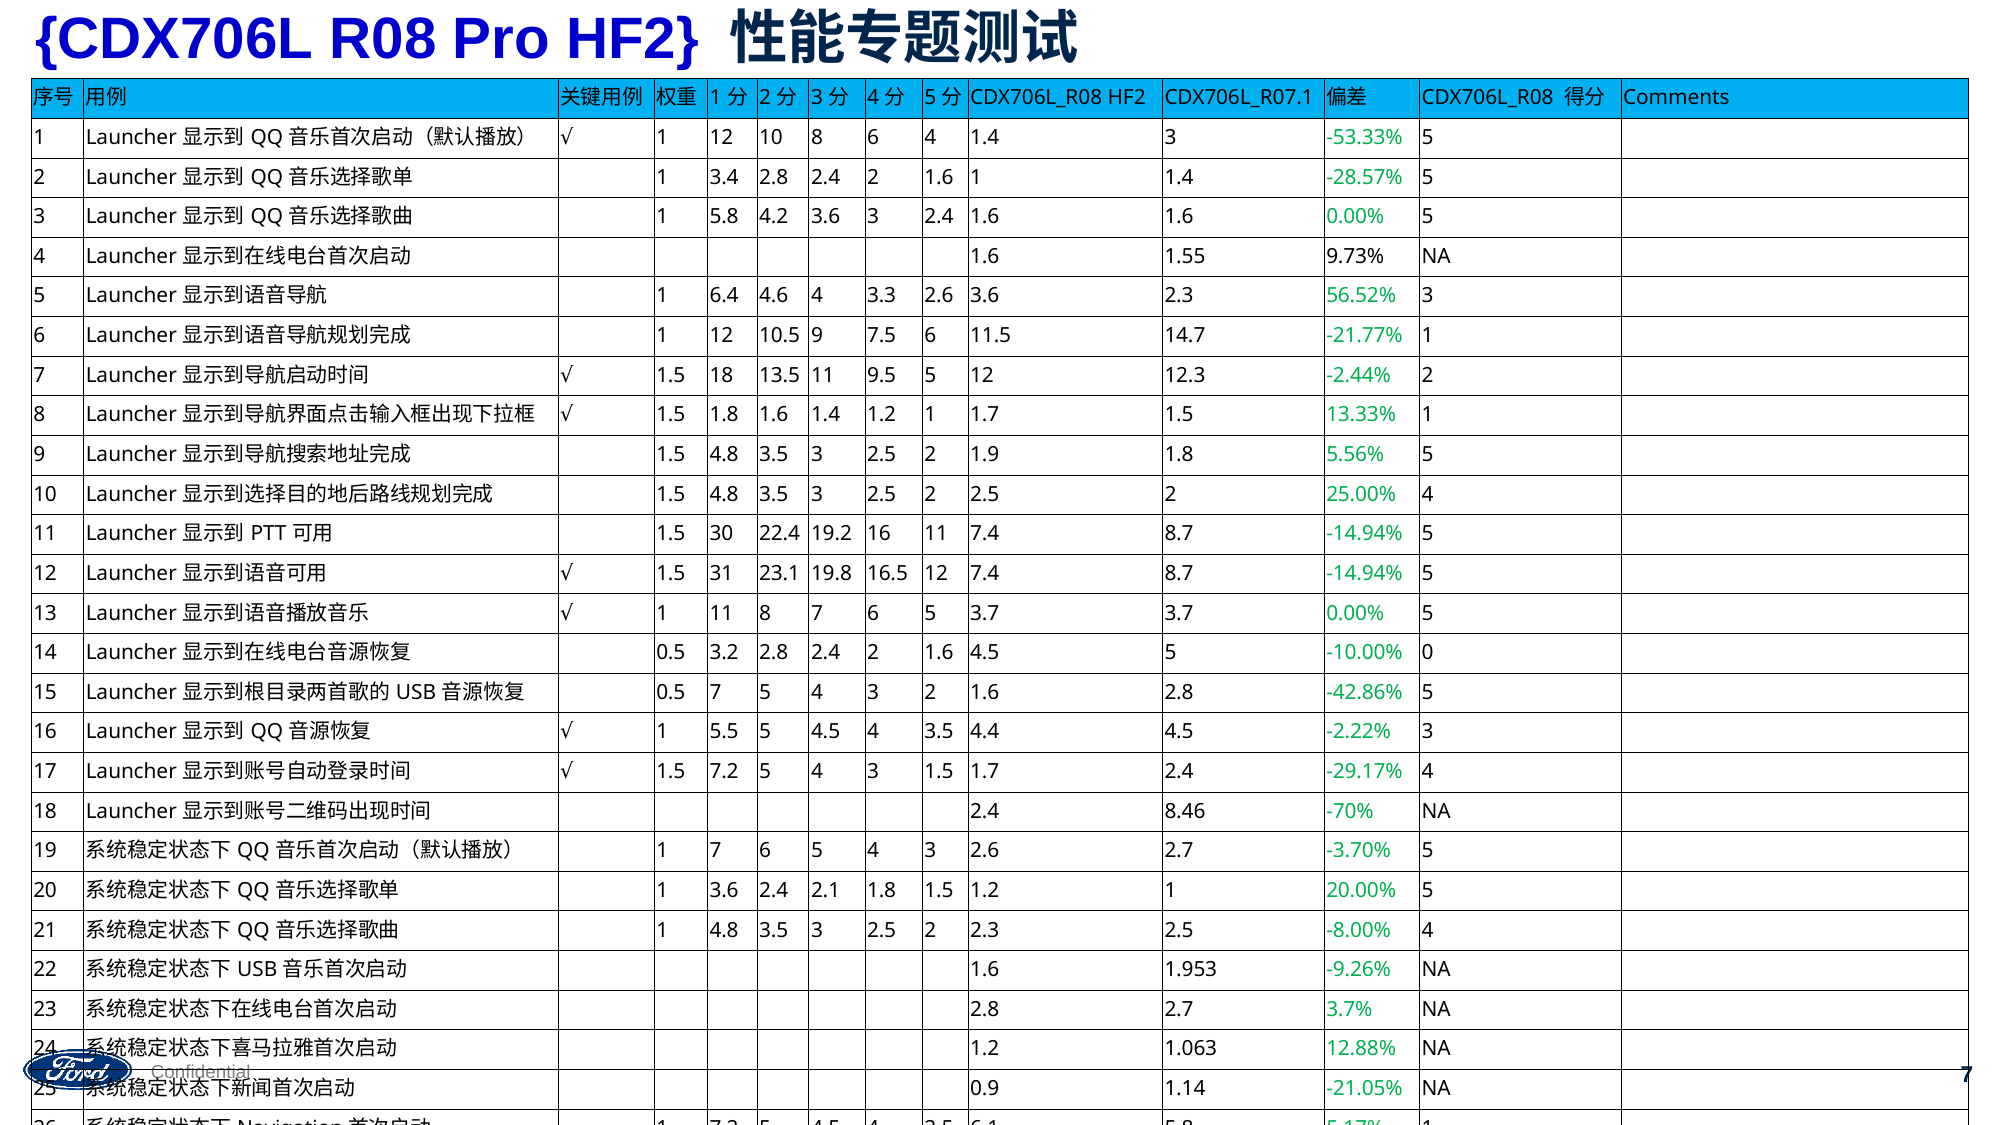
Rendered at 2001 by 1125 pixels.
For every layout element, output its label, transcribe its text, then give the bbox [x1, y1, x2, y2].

table_cell 3.5 [923, 713, 968, 752]
table_cell -21.77% [1325, 317, 1419, 356]
table_cell -14.94% [1325, 555, 1419, 593]
table_cell 20.00% [1325, 872, 1419, 910]
table_cell √ [559, 119, 654, 158]
table_cell 3.7 [969, 594, 1162, 633]
table_cell 1.6 [969, 674, 1162, 712]
table_cell 22 [32, 951, 83, 990]
table_cell Launcher显示到语音播放音乐 [84, 594, 558, 633]
title {CDX706L R08 Pro HF2} 性能专题测试 [19, 0, 1798, 96]
table_cell 1.2 [866, 396, 922, 435]
table_cell 5 [1420, 119, 1621, 158]
table_cell 3 [866, 753, 922, 792]
table_cell 4.5 [969, 634, 1162, 673]
table_cell 1.5 [1163, 396, 1324, 435]
table_cell Launcher显示到导航搜索地址完成 [84, 436, 558, 475]
table_cell 1 [1163, 872, 1324, 910]
table_cell 1.5 [923, 872, 968, 910]
table_cell 4 [1420, 911, 1621, 950]
table_cell 4 [866, 832, 922, 871]
table_cell 5.56% [1325, 436, 1419, 475]
table_cell -21.05% [1325, 1070, 1419, 1109]
table_cell 5 [758, 713, 808, 752]
table_cell 1 [655, 832, 707, 871]
table_cell 5 [1420, 832, 1621, 871]
table_cell 23 [32, 991, 83, 1029]
table_cell 2.4 [809, 634, 865, 673]
table_cell 3.6 [708, 872, 757, 910]
table_cell [1622, 436, 1968, 475]
table_cell NA [1420, 1030, 1621, 1069]
table_cell [1622, 911, 1968, 950]
table_cell 13.5 [758, 357, 808, 395]
table_cell [1622, 396, 1968, 435]
table_cell 1.5 [655, 753, 707, 792]
table_header Comments [1622, 79, 1968, 118]
table_cell 1.5 [655, 476, 707, 514]
table_cell [559, 872, 654, 910]
table_header CDX706L_R07.1 [1163, 79, 1324, 118]
table_cell 1.4 [969, 119, 1162, 158]
table_cell NA [1420, 951, 1621, 990]
table_cell 4 [866, 1110, 922, 1125]
table_cell 0.9 [969, 1070, 1162, 1109]
table_cell 1 [655, 198, 707, 237]
table_cell Launcher显示到在线电台音源恢复 [84, 634, 558, 673]
table_cell 2.6 [969, 832, 1162, 871]
table_cell [1622, 317, 1968, 356]
table_cell 2.6 [923, 277, 968, 316]
table_cell 1 [655, 713, 707, 752]
table_cell 6 [923, 317, 968, 356]
table_cell [923, 793, 968, 831]
table_cell 2.8 [758, 634, 808, 673]
table_cell 5.8 [708, 198, 757, 237]
table_cell 3.7% [1325, 991, 1419, 1029]
table_cell 8.46 [1163, 793, 1324, 831]
table_cell [1622, 1070, 1968, 1109]
table_cell [708, 991, 757, 1029]
table_cell [1622, 951, 1968, 990]
table_cell 25.00% [1325, 476, 1419, 514]
table_cell Launcher显示到根目录两首歌的USB音源恢复 [84, 674, 558, 712]
table_cell 16.5 [866, 555, 922, 593]
table_cell [758, 991, 808, 1029]
table_cell 3 [32, 198, 83, 237]
table_cell [866, 991, 922, 1029]
table_cell √ [559, 753, 654, 792]
table_cell 16 [866, 515, 922, 554]
table_cell [1622, 674, 1968, 712]
table_cell 11.5 [969, 317, 1162, 356]
table_cell 22.4 [758, 515, 808, 554]
table_cell 3.5 [758, 911, 808, 950]
table_cell 5 [923, 594, 968, 633]
table_cell 6 [32, 317, 83, 356]
table_cell 10 [32, 476, 83, 514]
table_cell 11 [923, 515, 968, 554]
table_cell 3.6 [969, 277, 1162, 316]
table_cell -28.57% [1325, 159, 1419, 197]
table_cell [1622, 1030, 1968, 1069]
table_cell [809, 793, 865, 831]
table_cell 5 [1420, 515, 1621, 554]
table_cell 1 [655, 594, 707, 633]
table_cell -14.94% [1325, 515, 1419, 554]
table_cell 3 [1420, 713, 1621, 752]
table_cell 1.5 [655, 357, 707, 395]
table_cell 7 [32, 357, 83, 395]
table_cell [559, 991, 654, 1029]
table_cell [809, 238, 865, 276]
table_cell 1 [655, 872, 707, 910]
table_cell 2.4 [969, 793, 1162, 831]
table_cell 7.5 [866, 317, 922, 356]
table_cell 5 [1420, 159, 1621, 197]
table_header 权重 [655, 79, 707, 118]
table_cell 3.2 [708, 634, 757, 673]
table_cell [559, 238, 654, 276]
table_cell 12 [32, 555, 83, 593]
table_cell -10.00% [1325, 634, 1419, 673]
table_cell 1 [923, 396, 968, 435]
table_cell 1.4 [809, 396, 865, 435]
table_cell [559, 793, 654, 831]
table_cell 11 [809, 357, 865, 395]
table_cell 5 [32, 277, 83, 316]
table_cell 4.5 [809, 1110, 865, 1125]
table_cell 11 [708, 594, 757, 633]
table_cell [1622, 832, 1968, 871]
table_cell Launcher显示到QQ音源恢复 [84, 713, 558, 752]
table_header 4分 [866, 79, 922, 118]
table_cell 2.1 [809, 872, 865, 910]
table_cell 13.33% [1325, 396, 1419, 435]
table_cell [809, 1070, 865, 1109]
table_cell 14.7 [1163, 317, 1324, 356]
table_cell 10 [758, 119, 808, 158]
table_cell [559, 436, 654, 475]
table_cell 3 [923, 832, 968, 871]
table_cell 7 [809, 594, 865, 633]
table_cell 4.8 [708, 436, 757, 475]
table_cell Launcher显示到PTT可用 [84, 515, 558, 554]
table_cell 24 [32, 1030, 83, 1069]
table_cell Launcher显示到导航界面点击输入框出现下拉框 [84, 396, 558, 435]
table_cell 1 [1420, 317, 1621, 356]
table_cell 3.5 [758, 476, 808, 514]
table_cell 1 [1420, 1110, 1621, 1125]
table_cell 4 [809, 674, 865, 712]
table_cell Launcher显示到QQ音乐首次启动（默认播放） [84, 119, 558, 158]
table_cell 4 [809, 277, 865, 316]
table_cell 6.4 [708, 277, 757, 316]
table_cell 1.6 [1163, 198, 1324, 237]
table_cell [758, 1030, 808, 1069]
table_cell 23.1 [758, 555, 808, 593]
table_cell 8 [809, 119, 865, 158]
table_cell [1622, 713, 1968, 752]
table_cell Launcher显示到语音导航规划完成 [84, 317, 558, 356]
table_cell √ [559, 396, 654, 435]
table_cell 0.5 [655, 634, 707, 673]
table_cell 12 [708, 119, 757, 158]
table_cell 1.8 [1163, 436, 1324, 475]
table_cell 0.00% [1325, 594, 1419, 633]
table_cell 7 [708, 832, 757, 871]
table_cell 1.6 [969, 951, 1162, 990]
table_cell 12 [969, 357, 1162, 395]
table_cell [559, 1070, 654, 1109]
table_cell 5 [758, 674, 808, 712]
table_cell 13 [32, 594, 83, 633]
table_cell 2.7 [1163, 991, 1324, 1029]
table_cell 1.55 [1163, 238, 1324, 276]
table_cell 系统稳定状态下QQ音乐选择歌曲 [84, 911, 558, 950]
table_cell 1.6 [923, 634, 968, 673]
table_cell 1.5 [923, 753, 968, 792]
table_cell 0.5 [655, 674, 707, 712]
table_cell Launcher显示到在线电台首次启动 [84, 238, 558, 276]
table_cell 2.5 [923, 1110, 968, 1125]
table_cell 2.8 [1163, 674, 1324, 712]
table_cell 4.8 [708, 476, 757, 514]
table_cell 5.17% [1325, 1110, 1419, 1125]
table_cell 1 [655, 119, 707, 158]
table_cell [708, 793, 757, 831]
table_cell 15 [32, 674, 83, 712]
table_cell [655, 238, 707, 276]
table_cell [1622, 119, 1968, 158]
table_cell -42.86% [1325, 674, 1419, 712]
table_cell Launcher显示到QQ音乐选择歌曲 [84, 198, 558, 237]
table_cell 7.2 [708, 753, 757, 792]
table_cell √ [559, 594, 654, 633]
table_cell 1.5 [655, 555, 707, 593]
table_cell [758, 951, 808, 990]
table_cell 2.3 [1163, 277, 1324, 316]
table_cell [655, 1070, 707, 1109]
table_cell 2.5 [1163, 911, 1324, 950]
table_cell 17 [32, 753, 83, 792]
table_cell 3.7 [1163, 594, 1324, 633]
table_cell [559, 198, 654, 237]
table_cell 5.5 [708, 713, 757, 752]
table_cell 4.2 [758, 198, 808, 237]
table_cell 4 [32, 238, 83, 276]
table_cell 2.4 [758, 872, 808, 910]
table_cell -2.44% [1325, 357, 1419, 395]
table_cell 1 [655, 317, 707, 356]
table_cell Launcher显示到语音可用 [84, 555, 558, 593]
table_cell 12 [708, 317, 757, 356]
table_cell 31 [708, 555, 757, 593]
table_cell 2.5 [866, 911, 922, 950]
table_cell 1.063 [1163, 1030, 1324, 1069]
table_cell 2 [923, 674, 968, 712]
table_cell [923, 1070, 968, 1109]
table_cell NA [1420, 793, 1621, 831]
table_cell 1 [655, 911, 707, 950]
table_cell 2 [923, 436, 968, 475]
table_cell NA [1420, 991, 1621, 1029]
table_cell [1622, 872, 1968, 910]
table_cell 9 [32, 436, 83, 475]
table_cell 1.8 [708, 396, 757, 435]
table_cell 30 [708, 515, 757, 554]
table_cell [559, 515, 654, 554]
table_cell 9.73% [1325, 238, 1419, 276]
table_cell [866, 793, 922, 831]
table_header 2分 [758, 79, 808, 118]
table_cell 1 [655, 159, 707, 197]
table_cell 11 [32, 515, 83, 554]
table_cell 系统稳定状态下喜马拉雅首次启动 [84, 1030, 558, 1069]
table_cell [708, 951, 757, 990]
table_cell Launcher显示到导航启动时间 [84, 357, 558, 395]
table_cell [923, 1030, 968, 1069]
table_cell [809, 1030, 865, 1069]
table_cell 16 [32, 713, 83, 752]
table_cell 系统稳定状态下USB音乐首次启动 [84, 951, 558, 990]
table_header 5分 [923, 79, 968, 118]
table_cell 3 [809, 476, 865, 514]
table_cell 5 [1420, 594, 1621, 633]
table_cell 20 [32, 872, 83, 910]
table_cell 21 [32, 911, 83, 950]
table_cell 3 [1163, 119, 1324, 158]
table_cell 2 [923, 476, 968, 514]
table_cell 3.4 [708, 159, 757, 197]
table_cell 1.7 [969, 396, 1162, 435]
table_cell [1622, 277, 1968, 316]
table_cell 12 [923, 555, 968, 593]
table_cell [1622, 198, 1968, 237]
table_cell 1.5 [655, 515, 707, 554]
table_cell 5 [1420, 555, 1621, 593]
table_cell 9.5 [866, 357, 922, 395]
table_cell [559, 476, 654, 514]
table_header 用例 [84, 79, 558, 118]
table_cell 7.4 [969, 555, 1162, 593]
table_cell 1 [969, 159, 1162, 197]
table_cell 4 [1420, 476, 1621, 514]
table_cell 1 [32, 119, 83, 158]
table_cell 4 [1420, 753, 1621, 792]
table_cell 6 [866, 594, 922, 633]
table_cell 4.4 [969, 713, 1162, 752]
table_cell [1622, 1110, 1968, 1125]
table_cell 5 [1420, 872, 1621, 910]
table_cell [655, 991, 707, 1029]
table_cell 1.8 [866, 872, 922, 910]
table_cell [1622, 991, 1968, 1029]
table_cell [1622, 555, 1968, 593]
table_cell 2 [866, 634, 922, 673]
table_cell 10.5 [758, 317, 808, 356]
table_cell [559, 634, 654, 673]
table_cell 5 [1163, 634, 1324, 673]
table_cell 6.1 [969, 1110, 1162, 1125]
table_cell 1 [655, 1110, 707, 1125]
table_cell 1.2 [969, 872, 1162, 910]
table_cell 5 [923, 357, 968, 395]
table_cell 0 [1420, 634, 1621, 673]
table_cell [559, 832, 654, 871]
table_cell [559, 1110, 654, 1125]
table_cell 5 [1420, 198, 1621, 237]
table_cell 系统稳定状态下在线电台首次启动 [84, 991, 558, 1029]
table_cell 1.5 [655, 436, 707, 475]
table_cell 25 [32, 1070, 83, 1109]
table_cell [866, 1070, 922, 1109]
table_cell 系统稳定状态下QQ音乐选择歌单 [84, 872, 558, 910]
table_cell [923, 951, 968, 990]
table_cell -29.17% [1325, 753, 1419, 792]
table_cell 1.14 [1163, 1070, 1324, 1109]
table_header 偏差 [1325, 79, 1419, 118]
table_cell 2.5 [866, 436, 922, 475]
picture [23, 1049, 31, 1090]
table_cell 1.5 [655, 396, 707, 435]
table_cell 7 [708, 674, 757, 712]
table_cell [655, 951, 707, 990]
table_header 3分 [809, 79, 865, 118]
table_cell 2.3 [969, 911, 1162, 950]
table_cell 4.8 [708, 911, 757, 950]
table_header CDX706L_R08 HF2 [969, 79, 1162, 118]
table_cell 4.5 [809, 713, 865, 752]
table_cell [708, 238, 757, 276]
table_cell 14 [32, 634, 83, 673]
table_cell 2.7 [1163, 832, 1324, 871]
table_header 序号 [32, 79, 83, 118]
table_cell 0.00% [1325, 198, 1419, 237]
table_cell 4 [923, 119, 968, 158]
table_cell 8.7 [1163, 555, 1324, 593]
table_cell [866, 1030, 922, 1069]
table_cell 19.8 [809, 555, 865, 593]
table_cell [1622, 594, 1968, 633]
table_cell Launcher显示到语音导航 [84, 277, 558, 316]
table_cell 5 [1420, 436, 1621, 475]
table_cell 系统稳定状态下Navigation首次启动 [84, 1110, 558, 1125]
table_cell [559, 159, 654, 197]
table_cell 2.4 [1163, 753, 1324, 792]
table_cell [1622, 753, 1968, 792]
table_cell 3.6 [809, 198, 865, 237]
table_cell 1.4 [1163, 159, 1324, 197]
table_cell 19 [32, 832, 83, 871]
table_cell 1.6 [758, 396, 808, 435]
table_cell [1622, 793, 1968, 831]
table_cell 5 [758, 753, 808, 792]
table_cell [655, 793, 707, 831]
table_cell NA [1420, 238, 1621, 276]
table_cell -8.00% [1325, 911, 1419, 950]
table_cell 3 [866, 674, 922, 712]
table_cell 系统稳定状态下QQ音乐首次启动（默认播放） [84, 832, 558, 871]
table_cell 5.8 [1163, 1110, 1324, 1125]
table_cell 8 [758, 594, 808, 633]
table_cell 19.2 [809, 515, 865, 554]
table_cell -3.70% [1325, 832, 1419, 871]
table_cell Launcher显示到QQ音乐选择歌单 [84, 159, 558, 197]
table_cell √ [559, 555, 654, 593]
table_cell [708, 1070, 757, 1109]
table_cell [559, 951, 654, 990]
table_cell 1.7 [969, 753, 1162, 792]
table_cell 3.3 [866, 277, 922, 316]
table_cell √ [559, 713, 654, 752]
table_cell 5 [758, 1110, 808, 1125]
table_cell [1622, 476, 1968, 514]
table_cell 6 [758, 832, 808, 871]
table_cell [559, 911, 654, 950]
table_cell 系统稳定状态下新闻首次启动 [84, 1070, 558, 1109]
table_cell 1.6 [969, 198, 1162, 237]
table_cell 2.8 [969, 991, 1162, 1029]
table_cell [559, 277, 654, 316]
table_cell √ [559, 357, 654, 395]
table_cell 4 [809, 753, 865, 792]
table_cell 2 [1163, 476, 1324, 514]
table_cell Launcher显示到账号自动登录时间 [84, 753, 558, 792]
table_cell 2.4 [809, 159, 865, 197]
table_cell 3 [866, 198, 922, 237]
table_cell [809, 951, 865, 990]
table_cell [866, 238, 922, 276]
table_cell 18 [32, 793, 83, 831]
table_header 1分 [708, 79, 757, 118]
table_header 关键用例 [559, 79, 654, 118]
table_cell 7.2 [708, 1110, 757, 1125]
table_cell [1622, 515, 1968, 554]
table_cell 2 [1420, 357, 1621, 395]
table_cell 12.88% [1325, 1030, 1419, 1069]
table_cell 1.6 [923, 159, 968, 197]
table_cell 8.7 [1163, 515, 1324, 554]
table_cell Launcher显示到账号二维码出现时间 [84, 793, 558, 831]
table_cell Launcher显示到选择目的地后路线规划完成 [84, 476, 558, 514]
table_cell [1622, 357, 1968, 395]
table_cell 1.2 [969, 1030, 1162, 1069]
table_cell 2 [866, 159, 922, 197]
table_cell [866, 951, 922, 990]
table_cell 4.6 [758, 277, 808, 316]
table_cell [559, 1030, 654, 1069]
table_cell 18 [708, 357, 757, 395]
table_header CDX706L_R08 得分 [1420, 79, 1621, 118]
table_cell 2.5 [969, 476, 1162, 514]
table_cell 2.5 [866, 476, 922, 514]
table_cell -70% [1325, 793, 1419, 831]
table_cell [708, 1030, 757, 1069]
table_cell [809, 991, 865, 1029]
table_cell 9 [809, 317, 865, 356]
table_cell [1622, 238, 1968, 276]
table_cell 1.6 [969, 238, 1162, 276]
table_cell 2 [923, 911, 968, 950]
table_cell 7.4 [969, 515, 1162, 554]
table_cell [758, 1070, 808, 1109]
table_cell [923, 238, 968, 276]
table_cell 3 [809, 911, 865, 950]
table_cell [559, 674, 654, 712]
table_cell 3.5 [758, 436, 808, 475]
table_cell 56.52% [1325, 277, 1419, 316]
table_cell 1.953 [1163, 951, 1324, 990]
table_cell 1 [655, 277, 707, 316]
table_cell 6 [866, 119, 922, 158]
table_cell [758, 238, 808, 276]
table_cell [923, 991, 968, 1029]
table_cell 1 [1420, 396, 1621, 435]
table_cell 5 [1420, 674, 1621, 712]
table_cell 3 [809, 436, 865, 475]
table_cell 5 [809, 832, 865, 871]
table_cell 4 [866, 713, 922, 752]
table_cell 1.9 [969, 436, 1162, 475]
table_cell 2.4 [923, 198, 968, 237]
table_cell [758, 793, 808, 831]
table_cell 26 [32, 1110, 83, 1125]
table_cell 4.5 [1163, 713, 1324, 752]
table_cell -2.22% [1325, 713, 1419, 752]
table_cell [1622, 634, 1968, 673]
table_cell -53.33% [1325, 119, 1419, 158]
table_cell -9.26% [1325, 951, 1419, 990]
table_cell 2 [32, 159, 83, 197]
table_cell 3 [1420, 277, 1621, 316]
table_cell 8 [32, 396, 83, 435]
table_cell 12.3 [1163, 357, 1324, 395]
table_cell [1622, 159, 1968, 197]
table_cell [655, 1030, 707, 1069]
table_cell [559, 317, 654, 356]
table_cell NA [1420, 1070, 1621, 1109]
table_cell 2.8 [758, 159, 808, 197]
